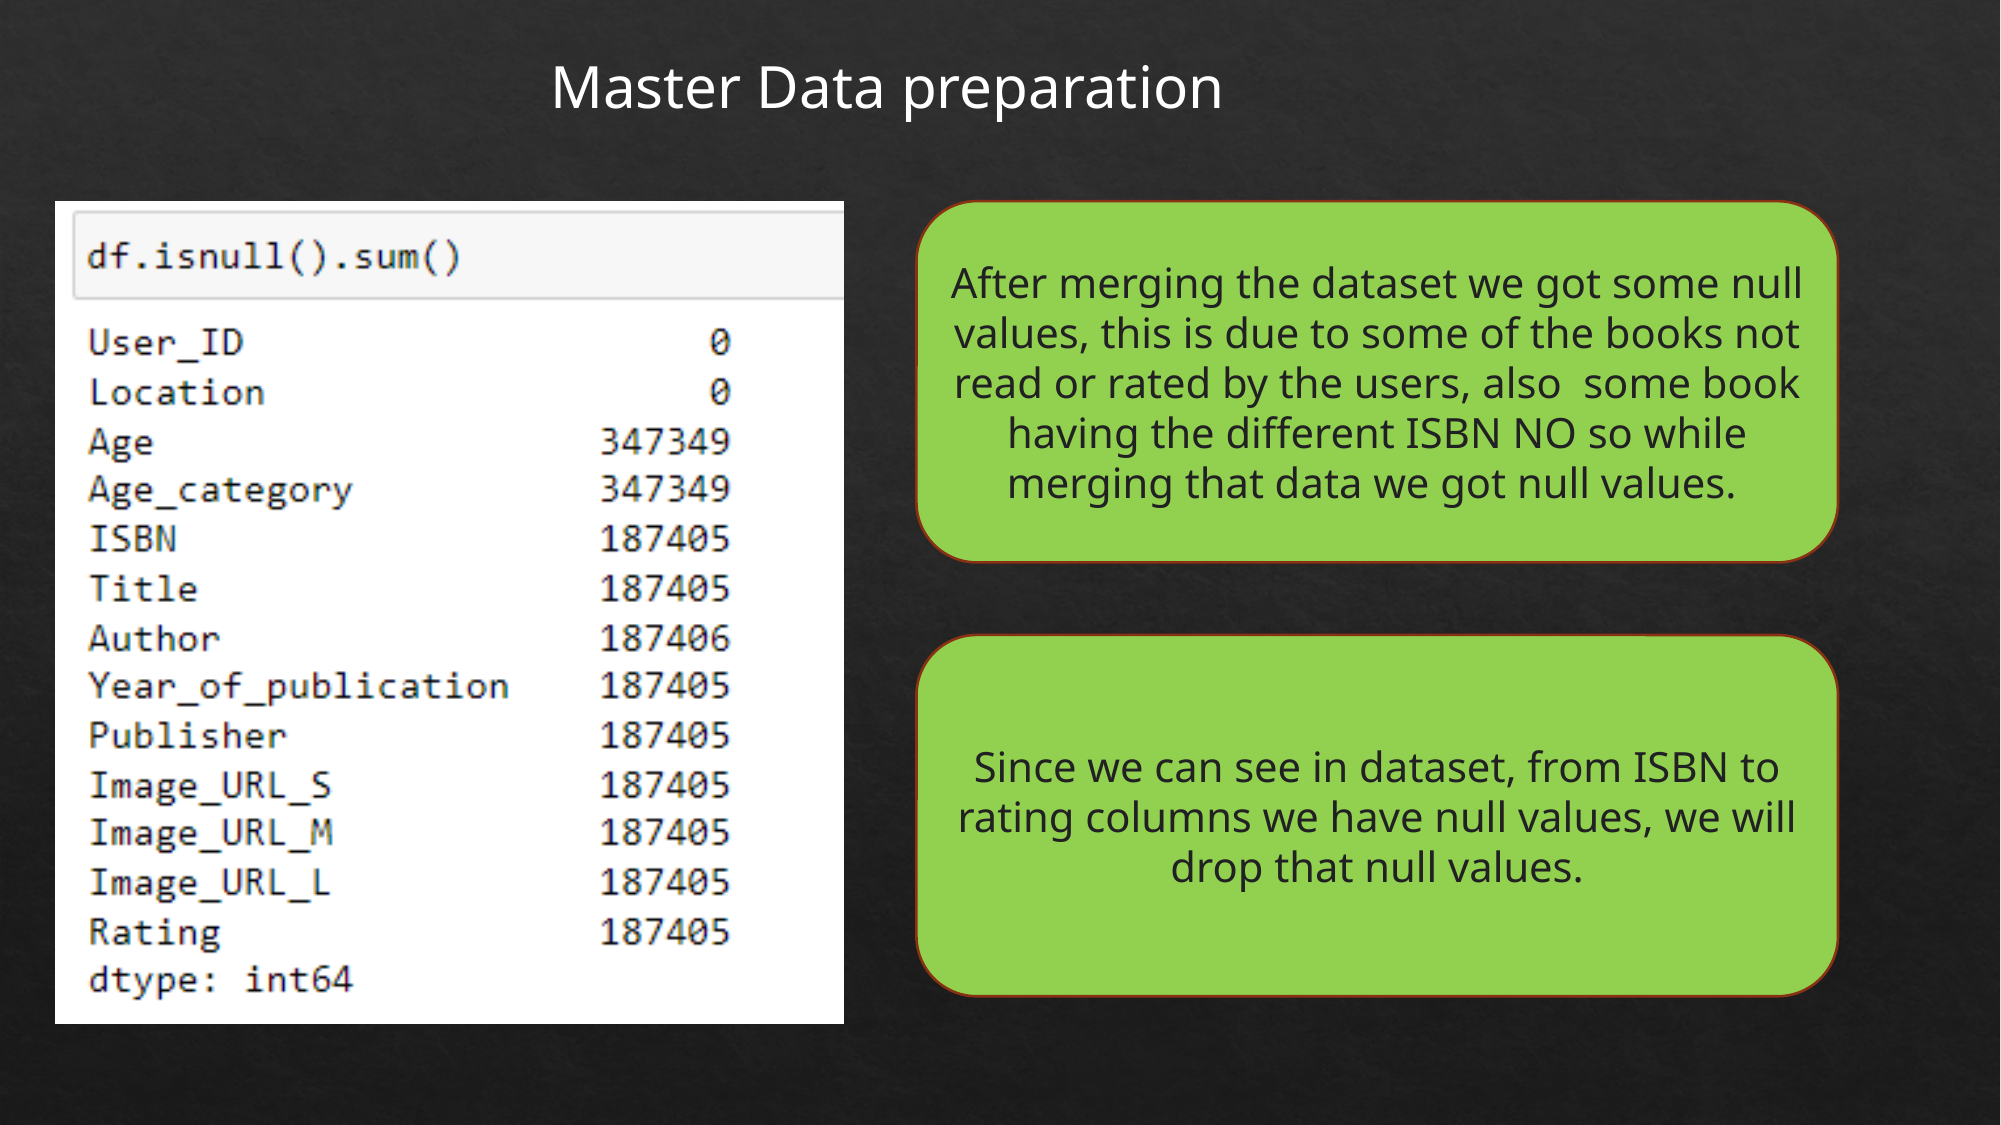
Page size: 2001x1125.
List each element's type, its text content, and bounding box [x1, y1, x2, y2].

text_box After merging the dataset we got some null values, this is due to some of the books not read or rated by the users, also some book having the different ISBN NO so while merging that data we got null values. [916, 201, 1839, 563]
text_box Since we can see in dataset, from ISBN to rating columns we have null values, we will drop that null values. [916, 634, 1839, 997]
text_box Master Data preparation [535, 42, 1378, 128]
picture [0, 0, 2001, 1125]
